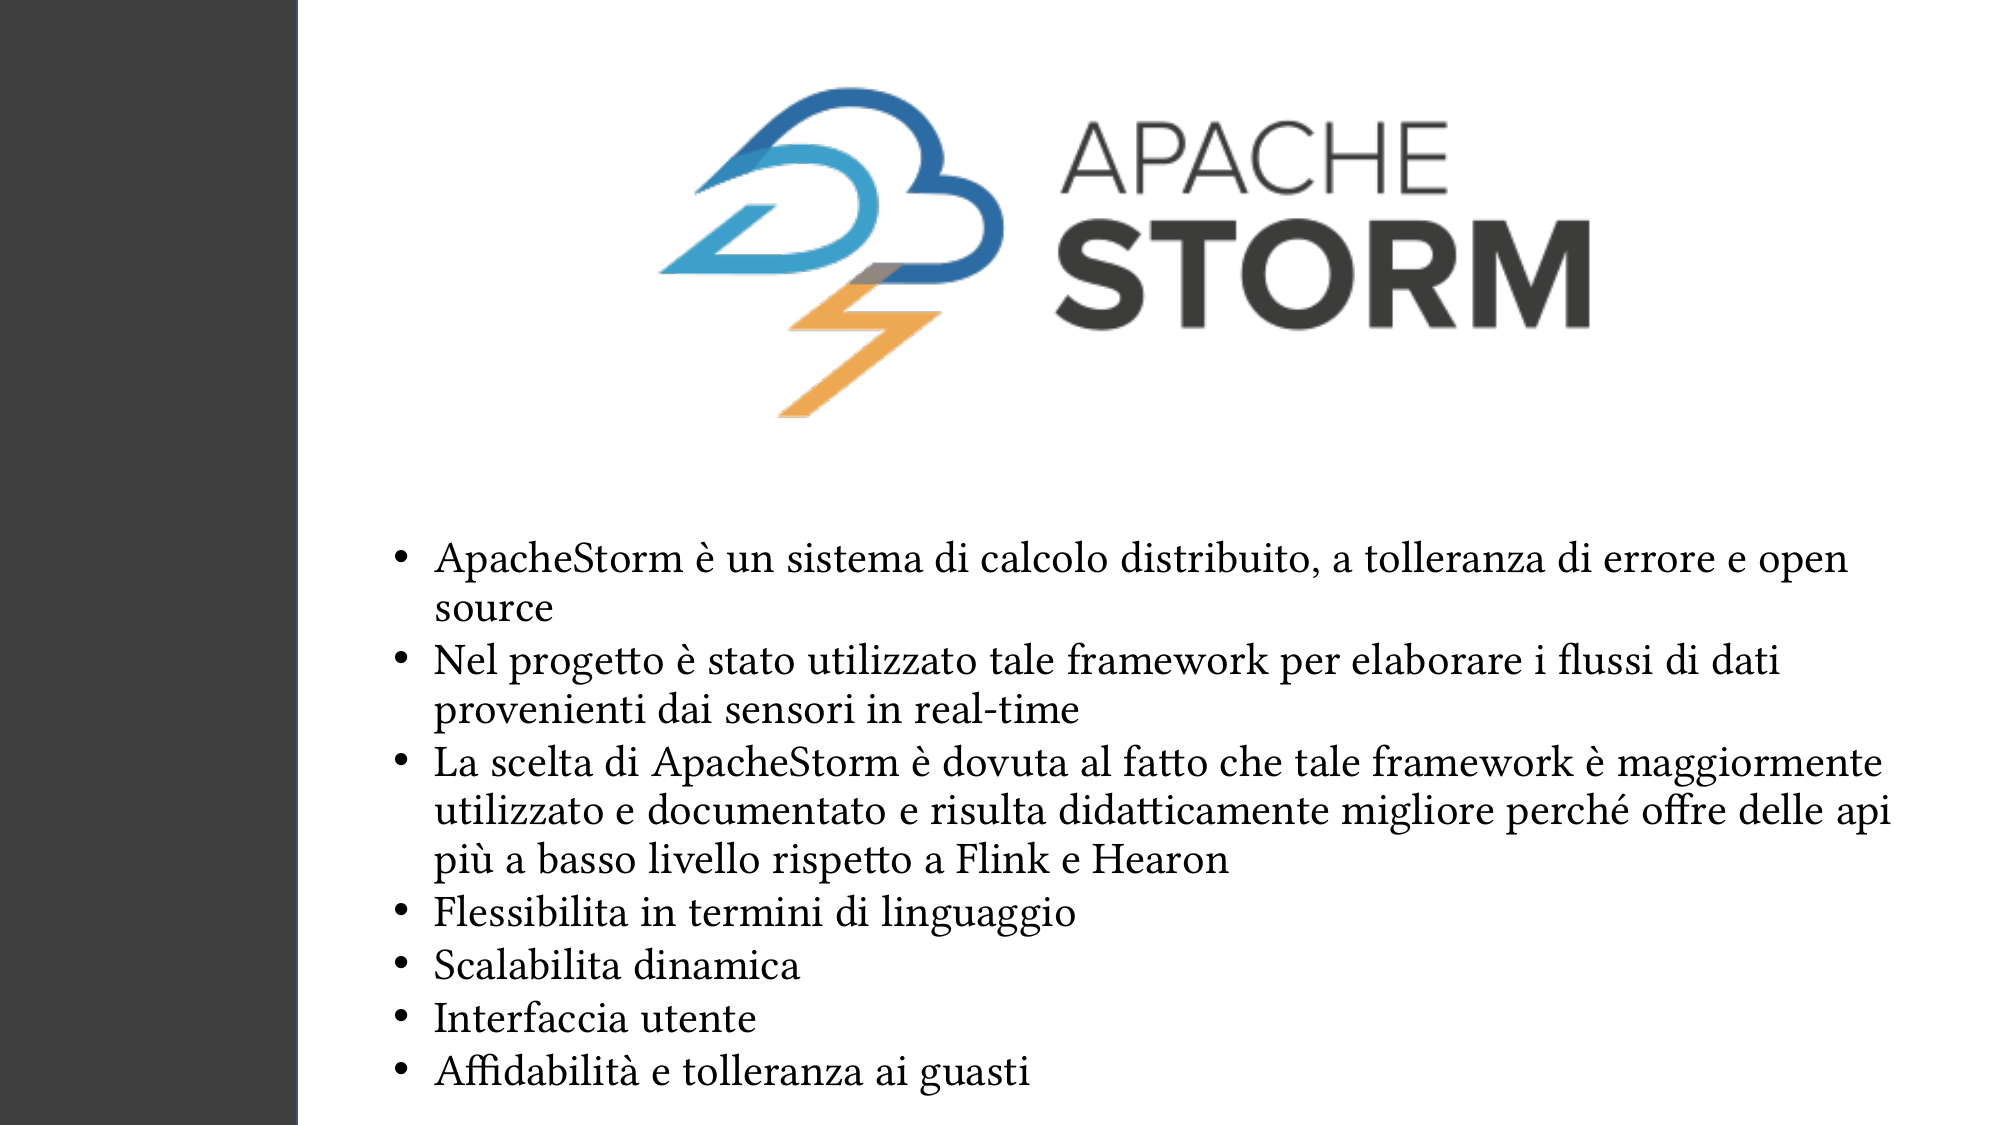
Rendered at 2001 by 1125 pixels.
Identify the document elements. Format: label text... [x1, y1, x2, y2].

picture [617, 0, 1632, 508]
text_box ApacheStorm è un sistema di calcolo distribuito, a tolleranza di errore e open source Nel progetto è stato utilizzato tale framework per elaborare i flussi di dati provenienti dai sensori in real-time La scelta di ApacheStorm è dovuta al fatto che tale framework è maggiormente utilizzato e documentato e risulta didatticamente migliore perché offre delle api più a basso livello rispetto a Flink e Hearon Flessibilita in termini di linguaggio Scalabilita dinamica Interfaccia utente Affidabilità e tolleranza ai guasti [368, 506, 1910, 1113]
text_box [0, 0, 298, 1125]
